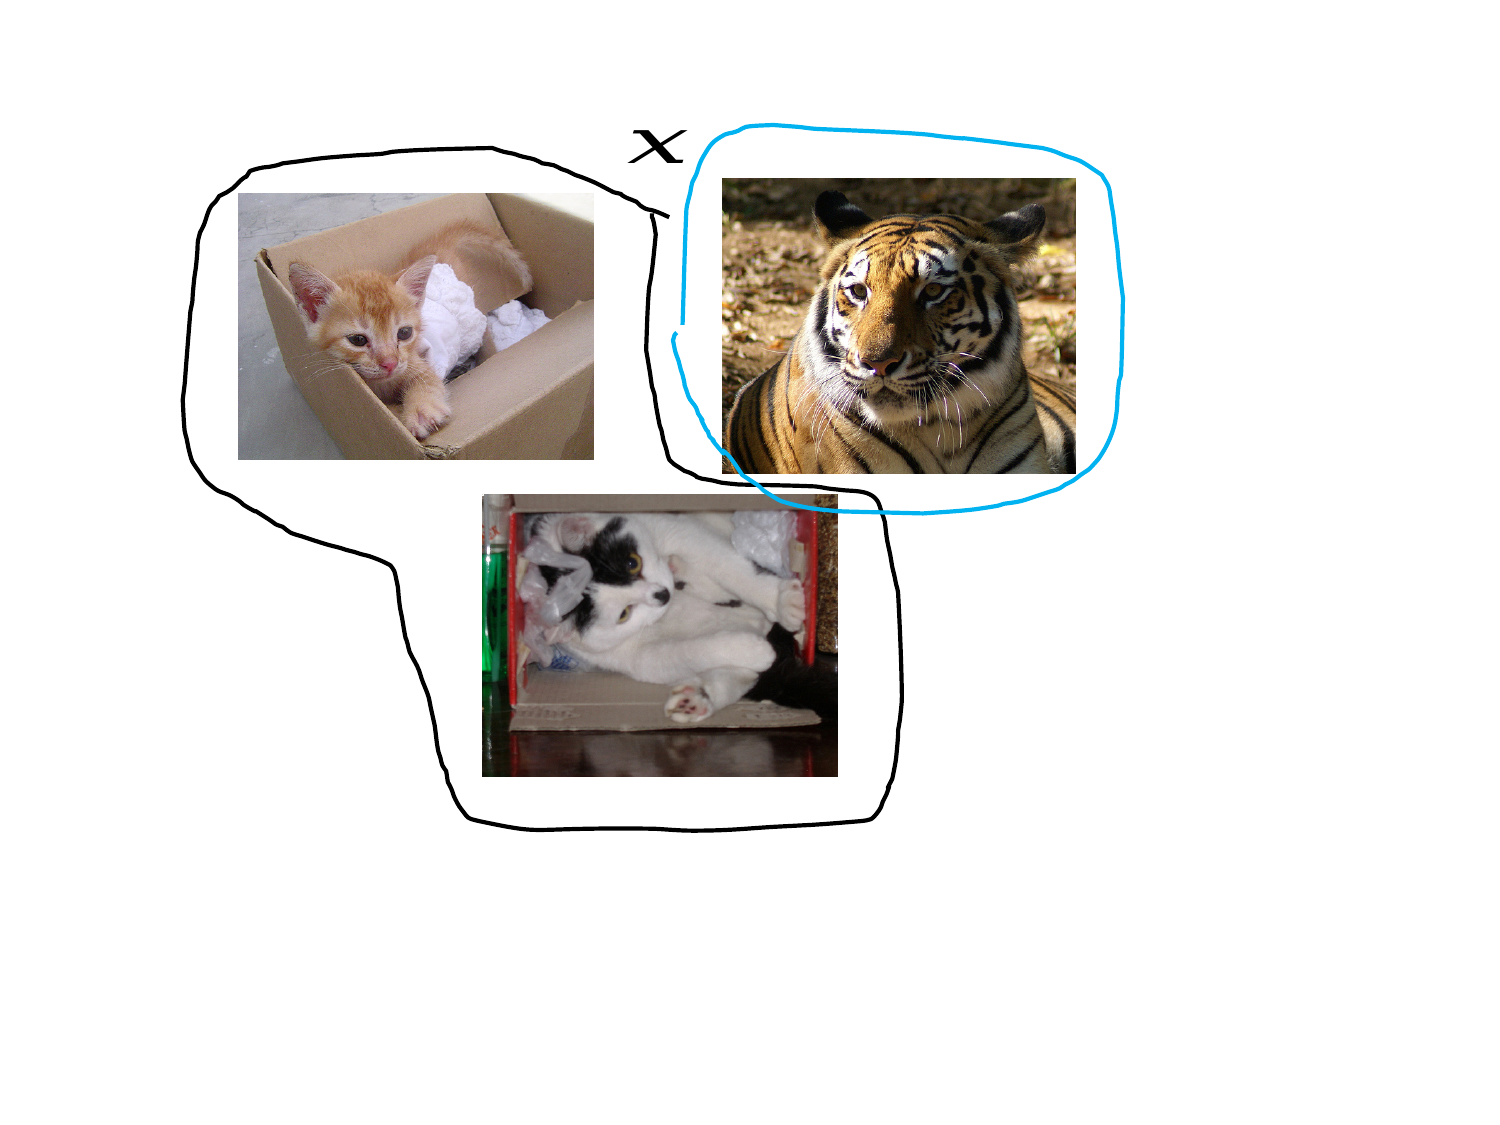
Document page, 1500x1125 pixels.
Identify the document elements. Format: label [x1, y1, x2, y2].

text_box [182, 107, 1124, 831]
